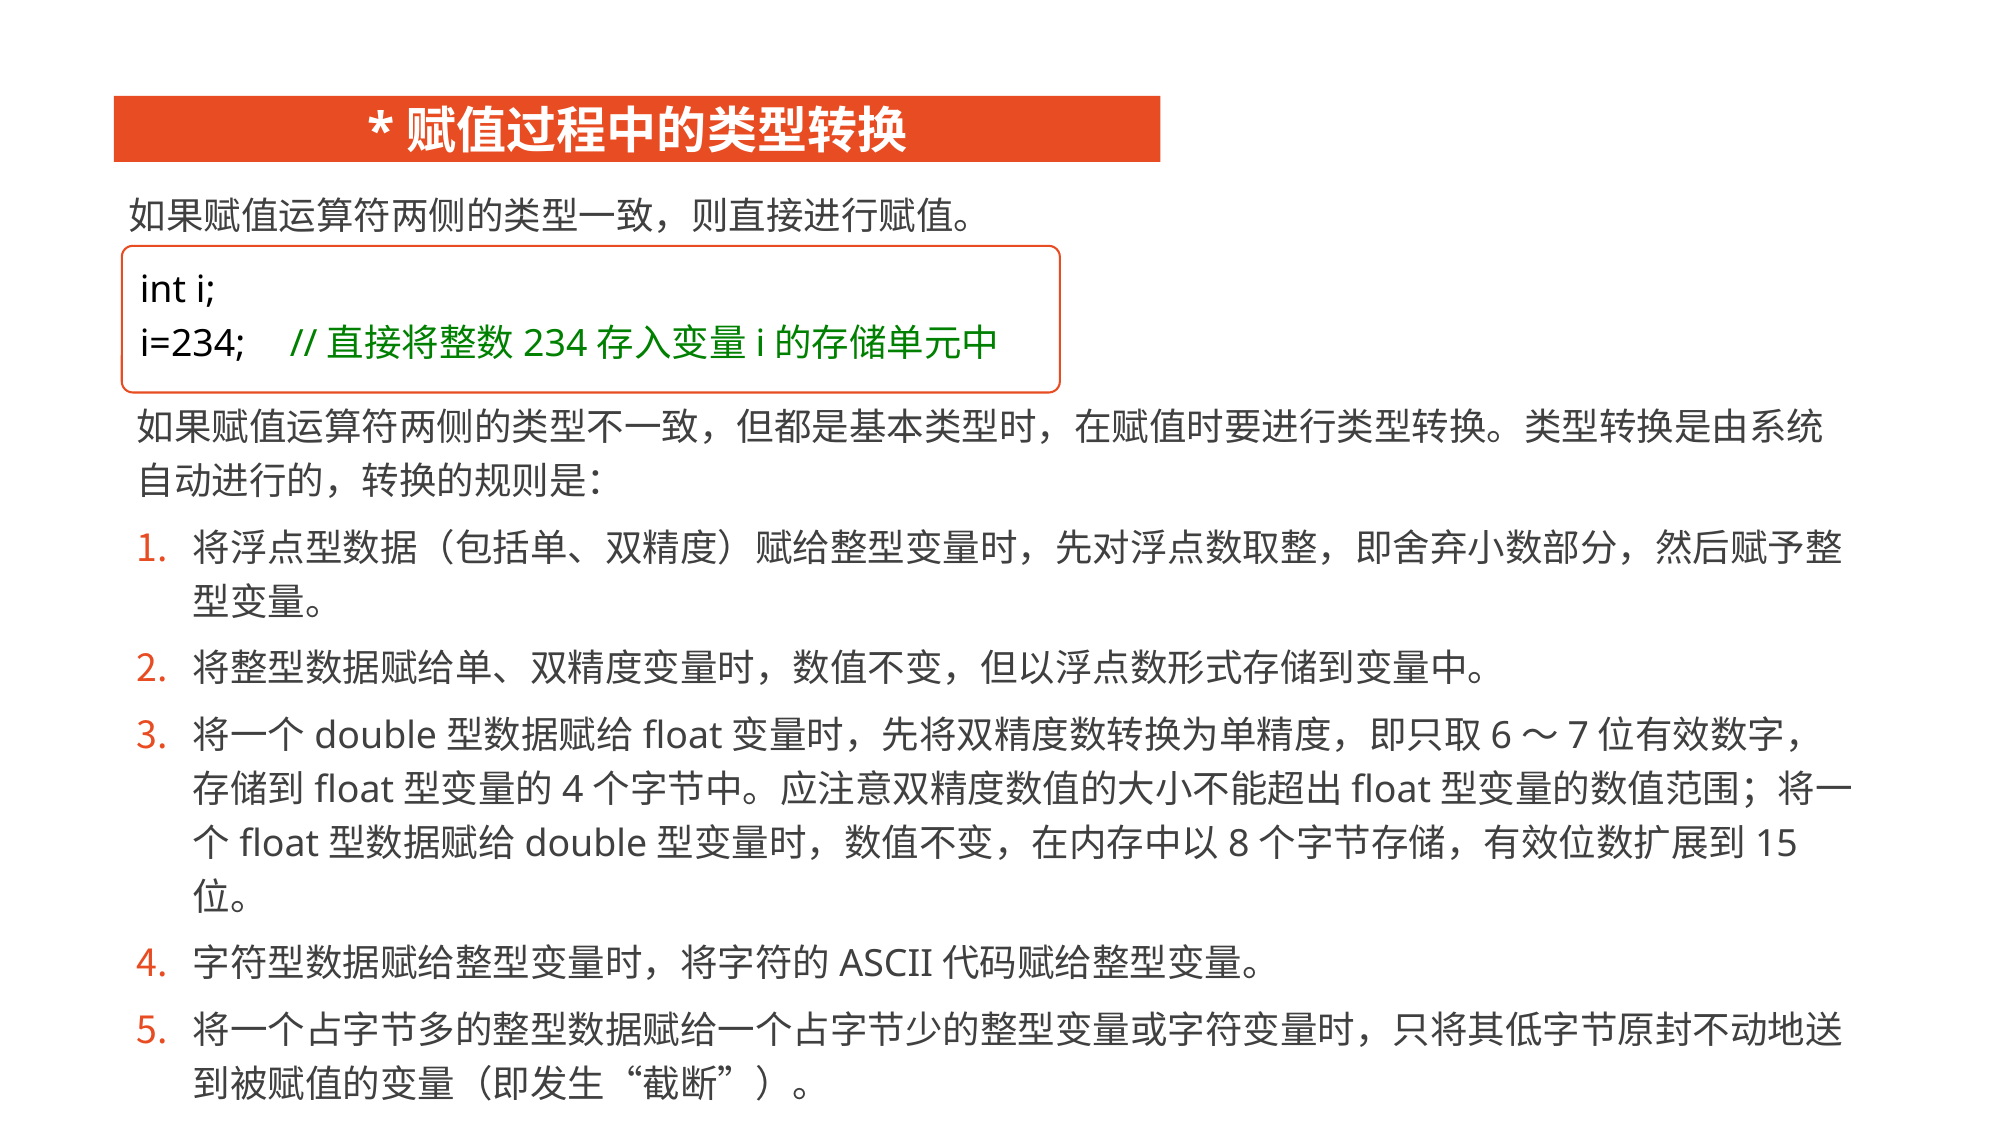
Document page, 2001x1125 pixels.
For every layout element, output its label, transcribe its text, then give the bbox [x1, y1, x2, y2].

text_box 如果赋值运算符两侧的类型不一致，但都是基本类型时，在赋值时要进行类型转换。类型转换是由系统自动进行的，转换的规则是： 将浮点型数据（包括单、双精度）赋给整型变量时，先对浮点数取整，即舍弃小数部分，然后赋予整型变量。 将整型数据赋给单、双精度变量时，数值不变，但以浮点数形式存储到变量中。 将一个double型数据赋给float变量时，先将双精度数转换为单精度，即只取6～7位有效数字，存储到float型变量的4个字节中。应注意双精度数值的大小不能超出float型变量的数值范围；将一个float型数据赋给double型变量时，数值不变，在内存中以8个字节存储，有效位数扩展到15位。 字符型数据赋给整型变量时，将字符的ASCII代码赋给整型变量。 将一个占字节多的整型数据赋给一个占字节少的整型变量或字符变量时，只将其低字节原封不动地送到被赋值的变量（即发生“截断”）。 [121, 386, 1871, 1112]
text_box *赋值过程中的类型转换 [113, 95, 1161, 163]
text_box int i; i=234; //直接将整数234存入变量i的存储单元中 [120, 244, 1061, 386]
text_box 如果赋值运算符两侧的类型一致，则直接进行赋值。 [114, 161, 1348, 245]
